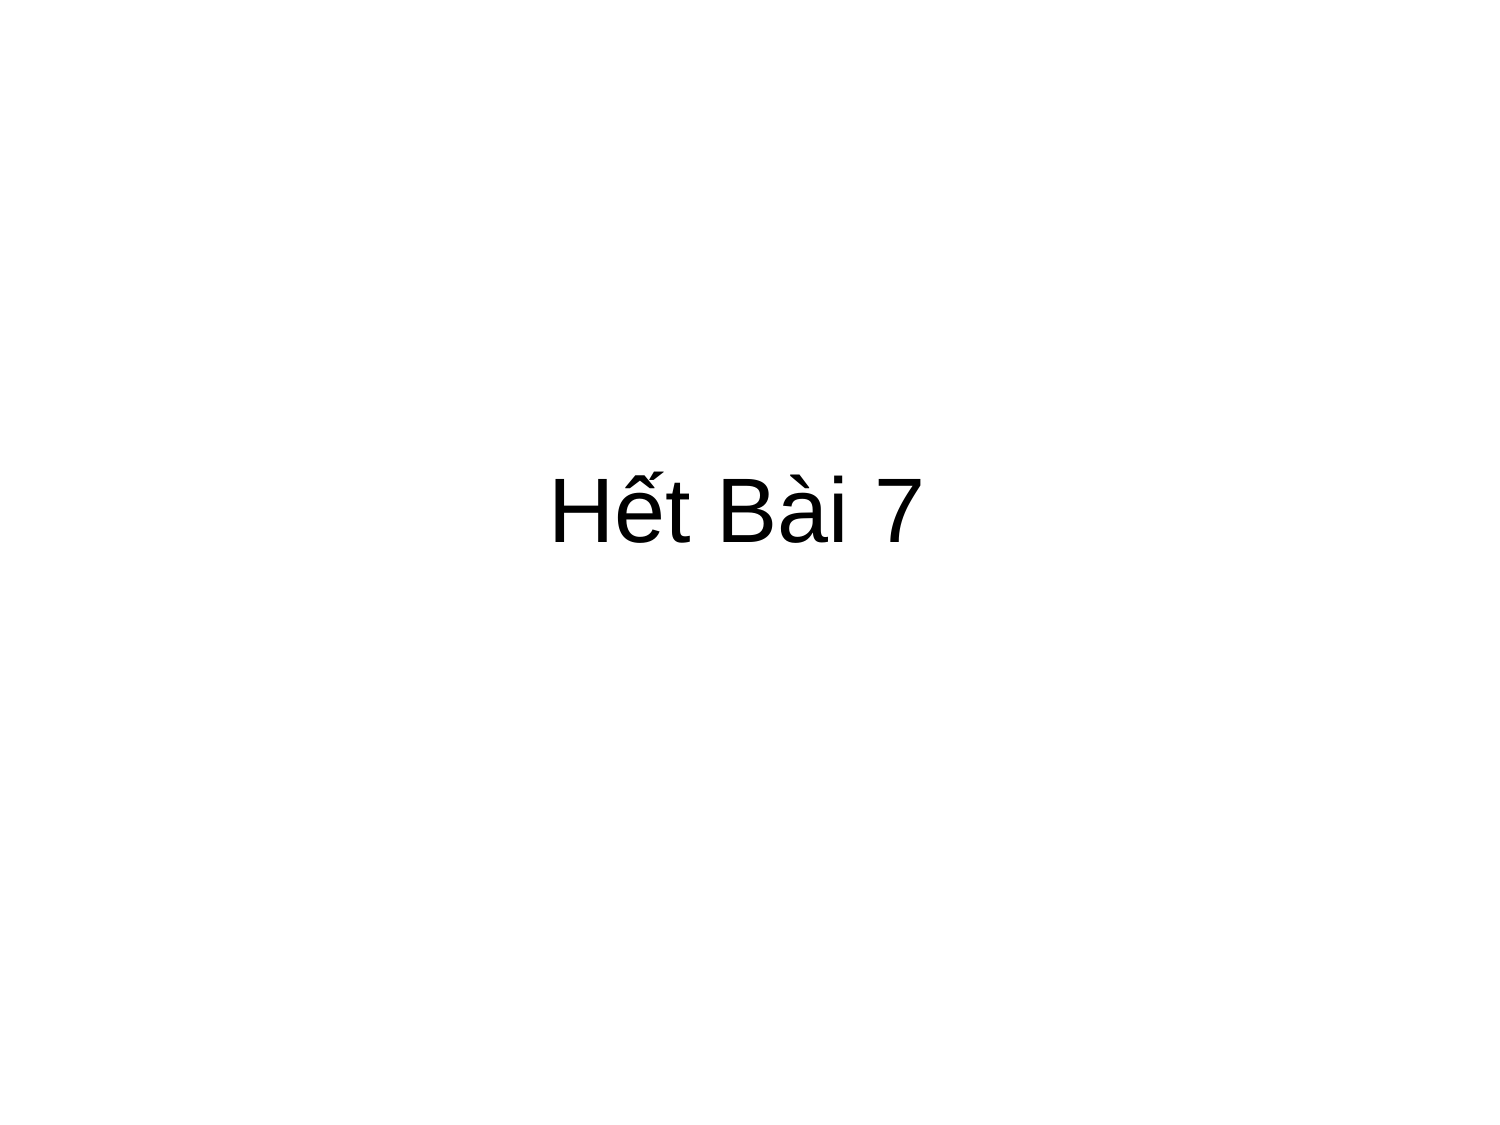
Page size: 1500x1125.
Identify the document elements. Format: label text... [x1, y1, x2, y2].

title Hết Bài 7 [62, 412, 1413, 600]
